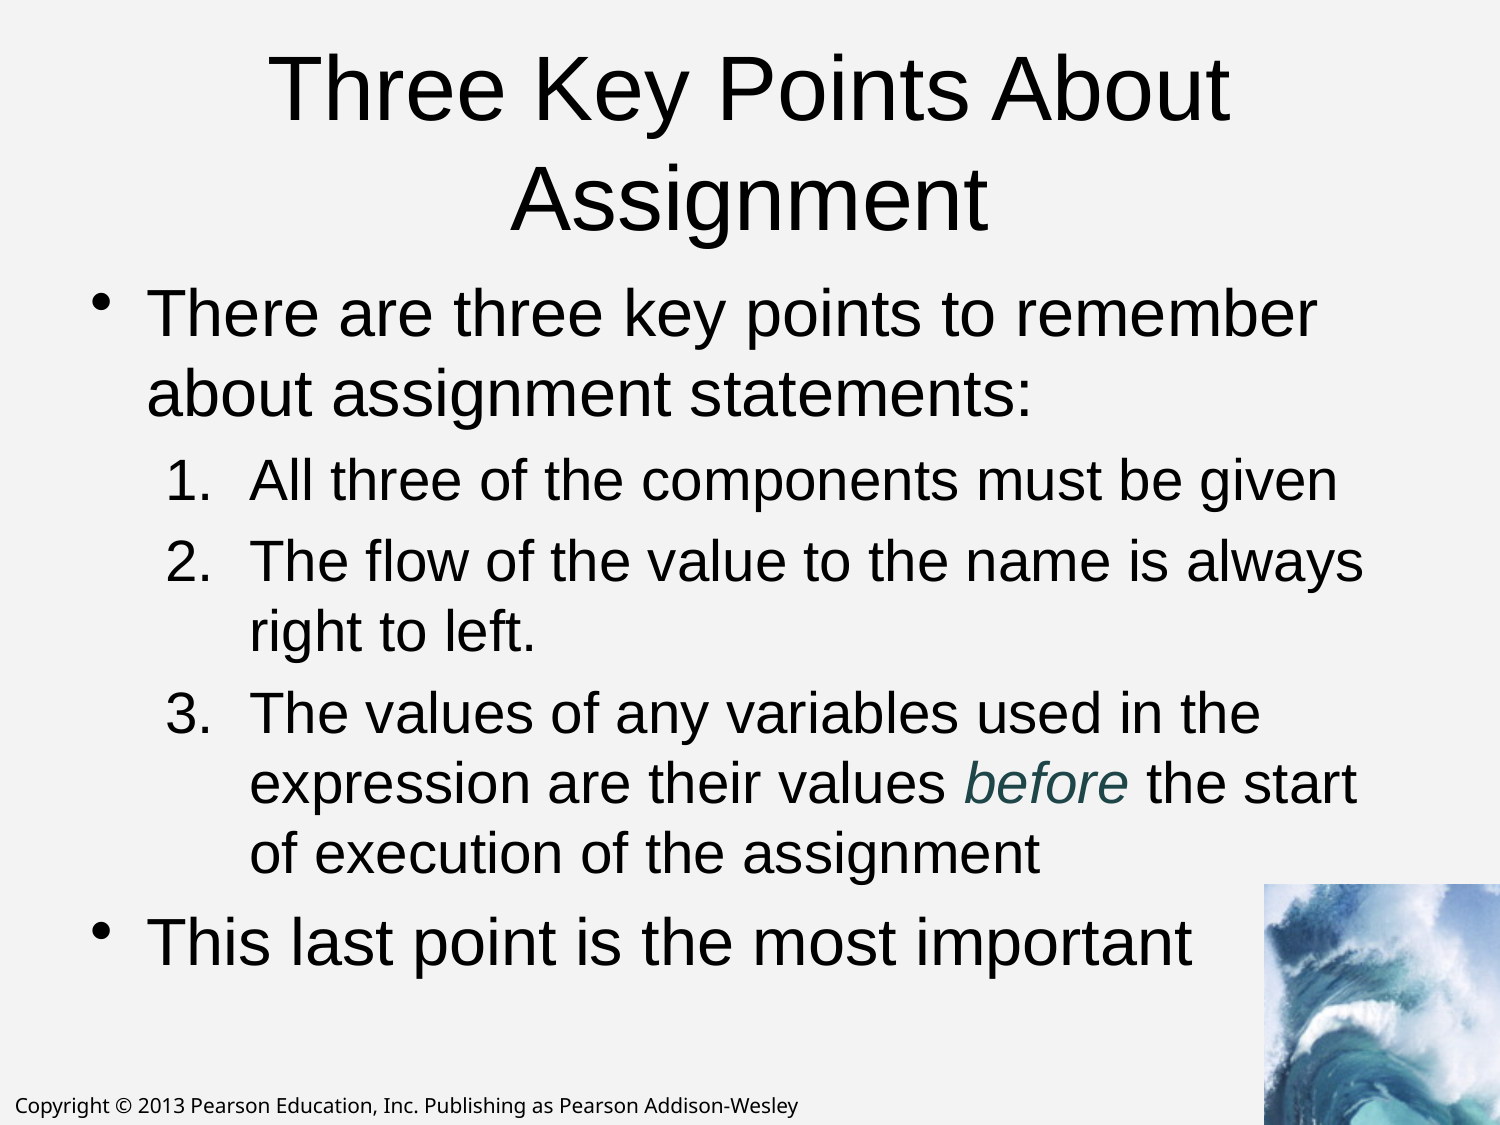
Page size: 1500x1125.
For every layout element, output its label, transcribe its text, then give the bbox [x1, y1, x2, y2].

title Three Key Points About Assignment [74, 44, 1426, 233]
list There are three key points to remember about assignment statements: All three of the components must be given The flow of the value to the name is always right to left. The values of any variables used in the expression are their values before the start of execution of the assignment This last point is the most important [74, 262, 1426, 1006]
picture [1264, 884, 1500, 1125]
